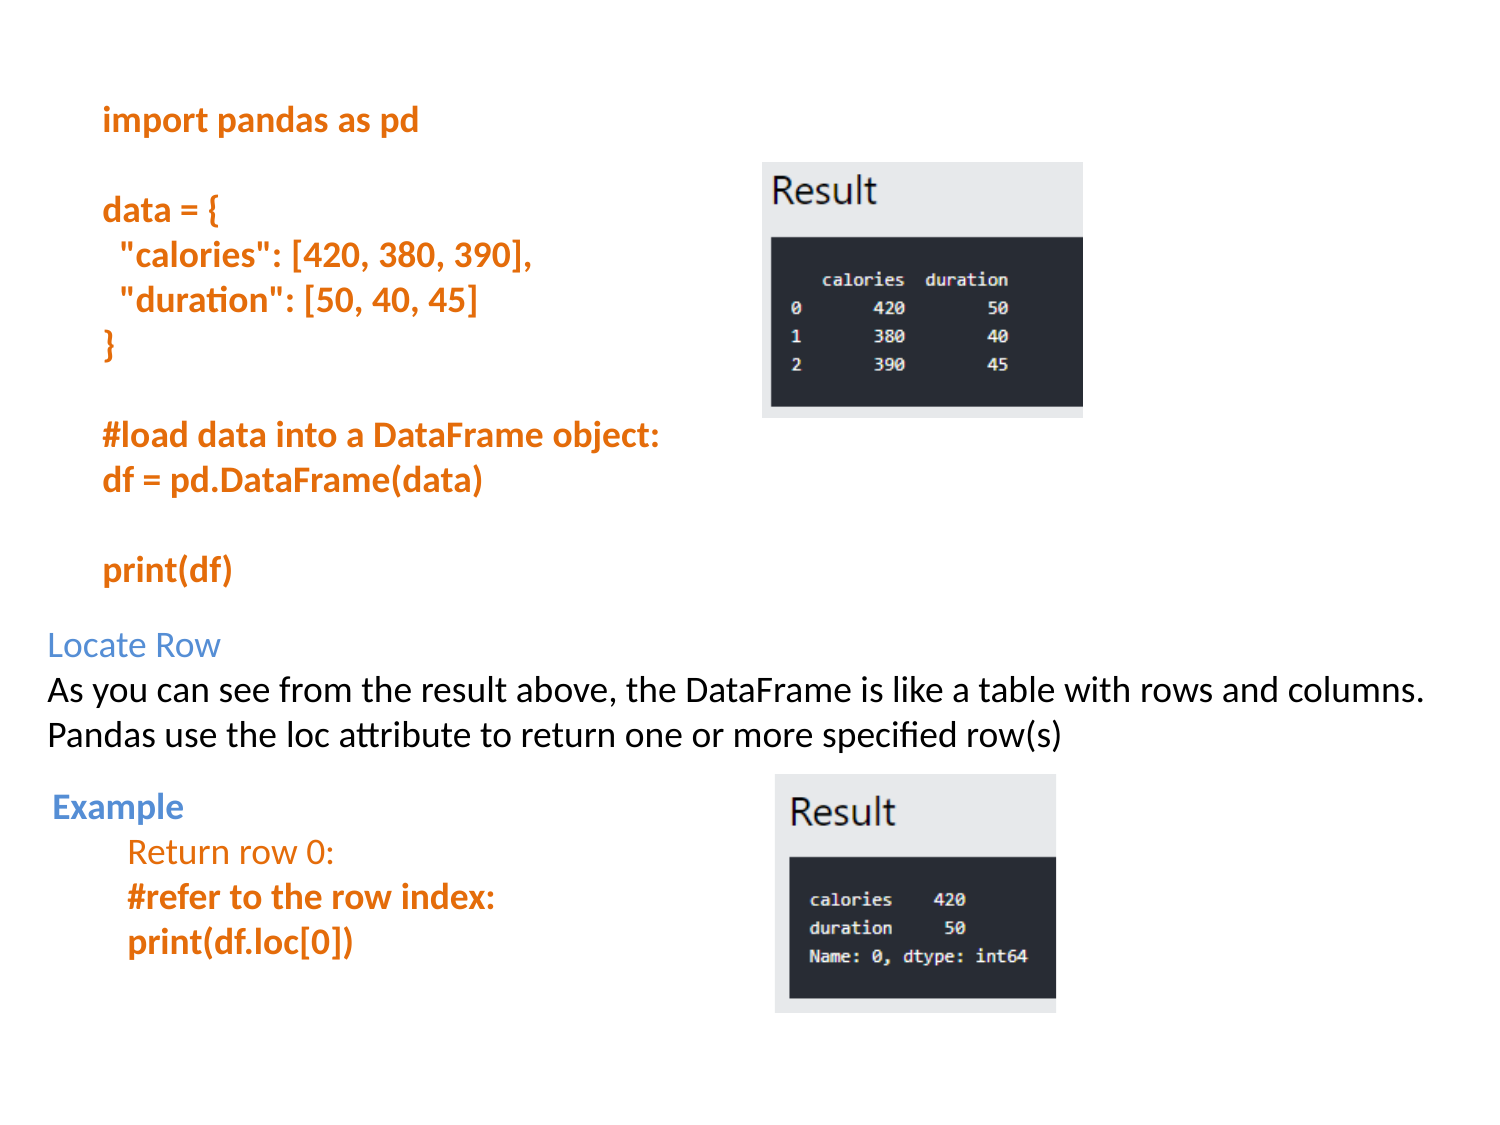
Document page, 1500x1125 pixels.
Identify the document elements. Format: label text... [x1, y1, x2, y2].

text_box Example Return row 0: #refer to the row index: print(df.loc[0]) [37, 774, 773, 970]
picture [762, 162, 1083, 418]
text_box import pandas as pd data = { "calories": [420, 380, 390], "duration": [50, 40, 45] } #load data into a DataFrame object: df = pd.DataFrame(data) print(df) [87, 87, 1500, 598]
text_box Locate Row As you can see from the result above, the DataFrame is like a table with rows and columns. Pandas use the loc attribute to return one or more specified row(s) [32, 612, 1442, 763]
picture [774, 774, 1057, 1013]
